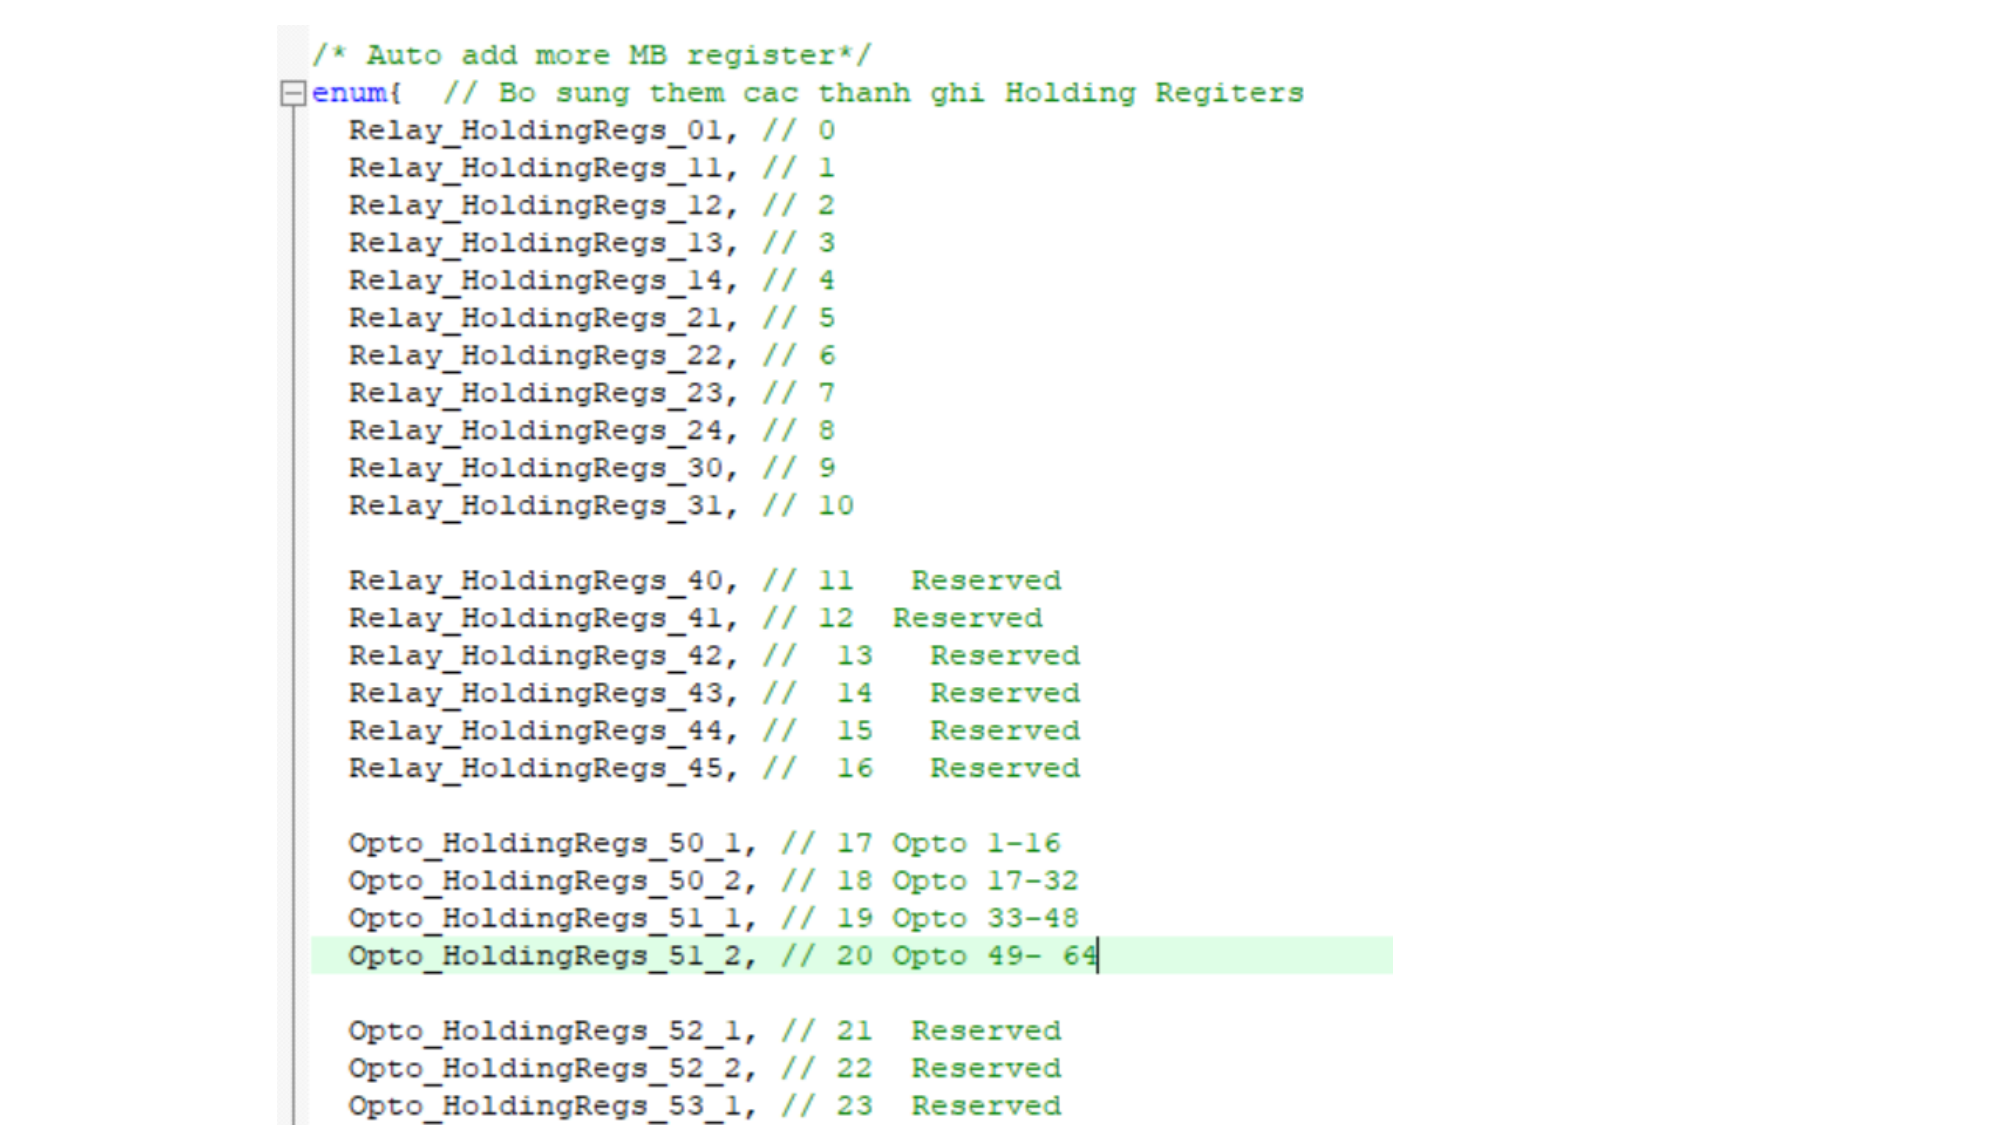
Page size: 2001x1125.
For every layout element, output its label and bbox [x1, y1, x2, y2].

picture [277, 25, 1393, 1125]
